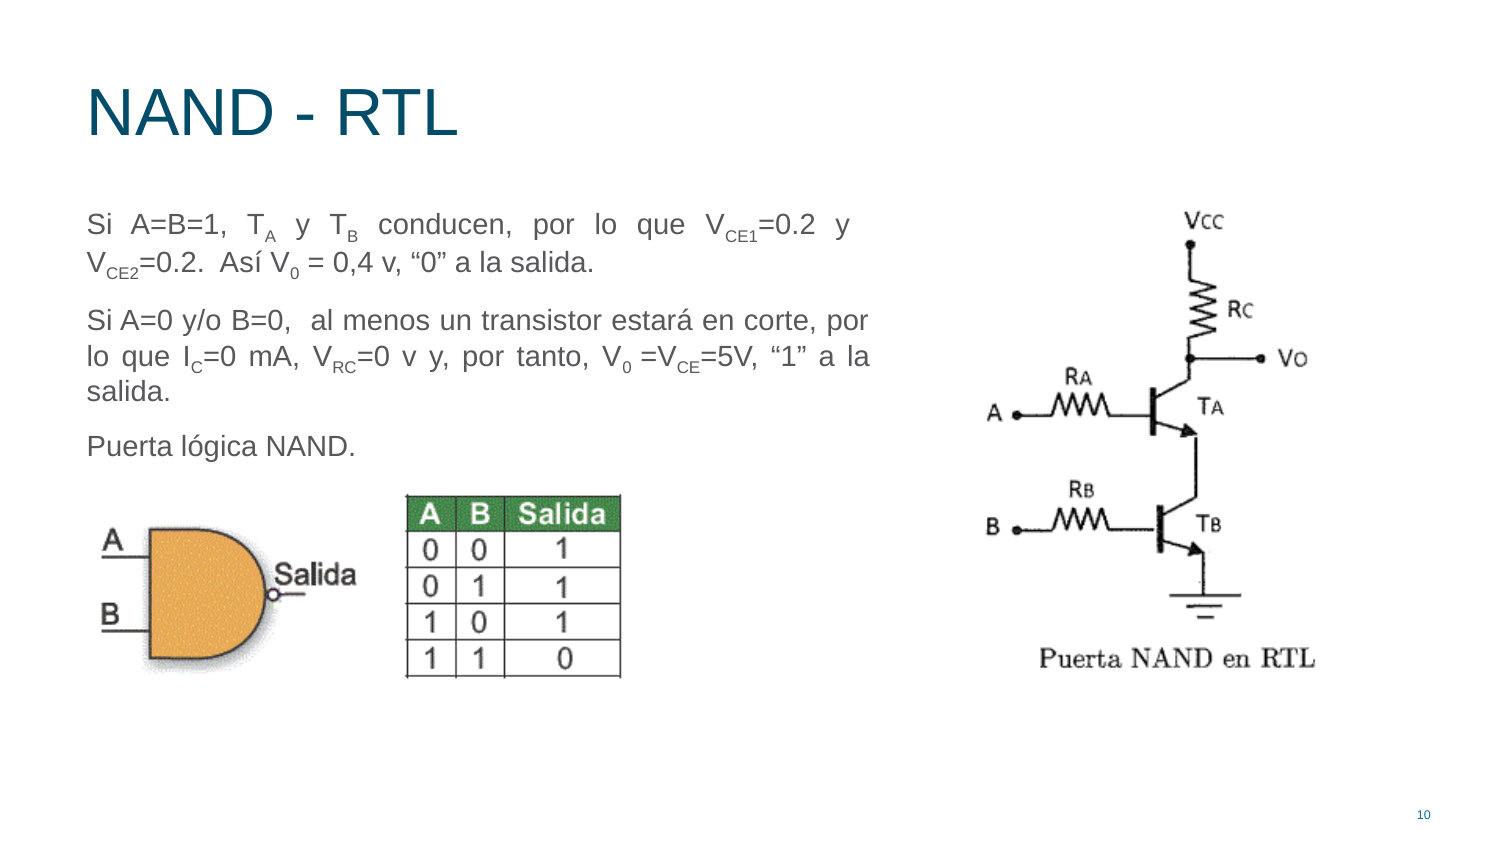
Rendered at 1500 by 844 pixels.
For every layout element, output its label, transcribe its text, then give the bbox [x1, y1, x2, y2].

title NAND - RTL [71, 55, 1441, 176]
picture [1424, 810, 1429, 819]
picture [80, 474, 637, 699]
picture [953, 198, 1381, 693]
list Si A=B=1, TA y TB conducen, por lo que VCE1=0.2 y VCE2=0.2. Así V0 = 0,4 v, “0” a la salida. Si A=0 y/o B=0, al menos un transistor estará en corte, por lo que IC=0 mA, VRC=0 v y, por tanto, V0 =VCE=5V, “1” a la salida. Puerta lógica NAND. [71, 198, 885, 602]
